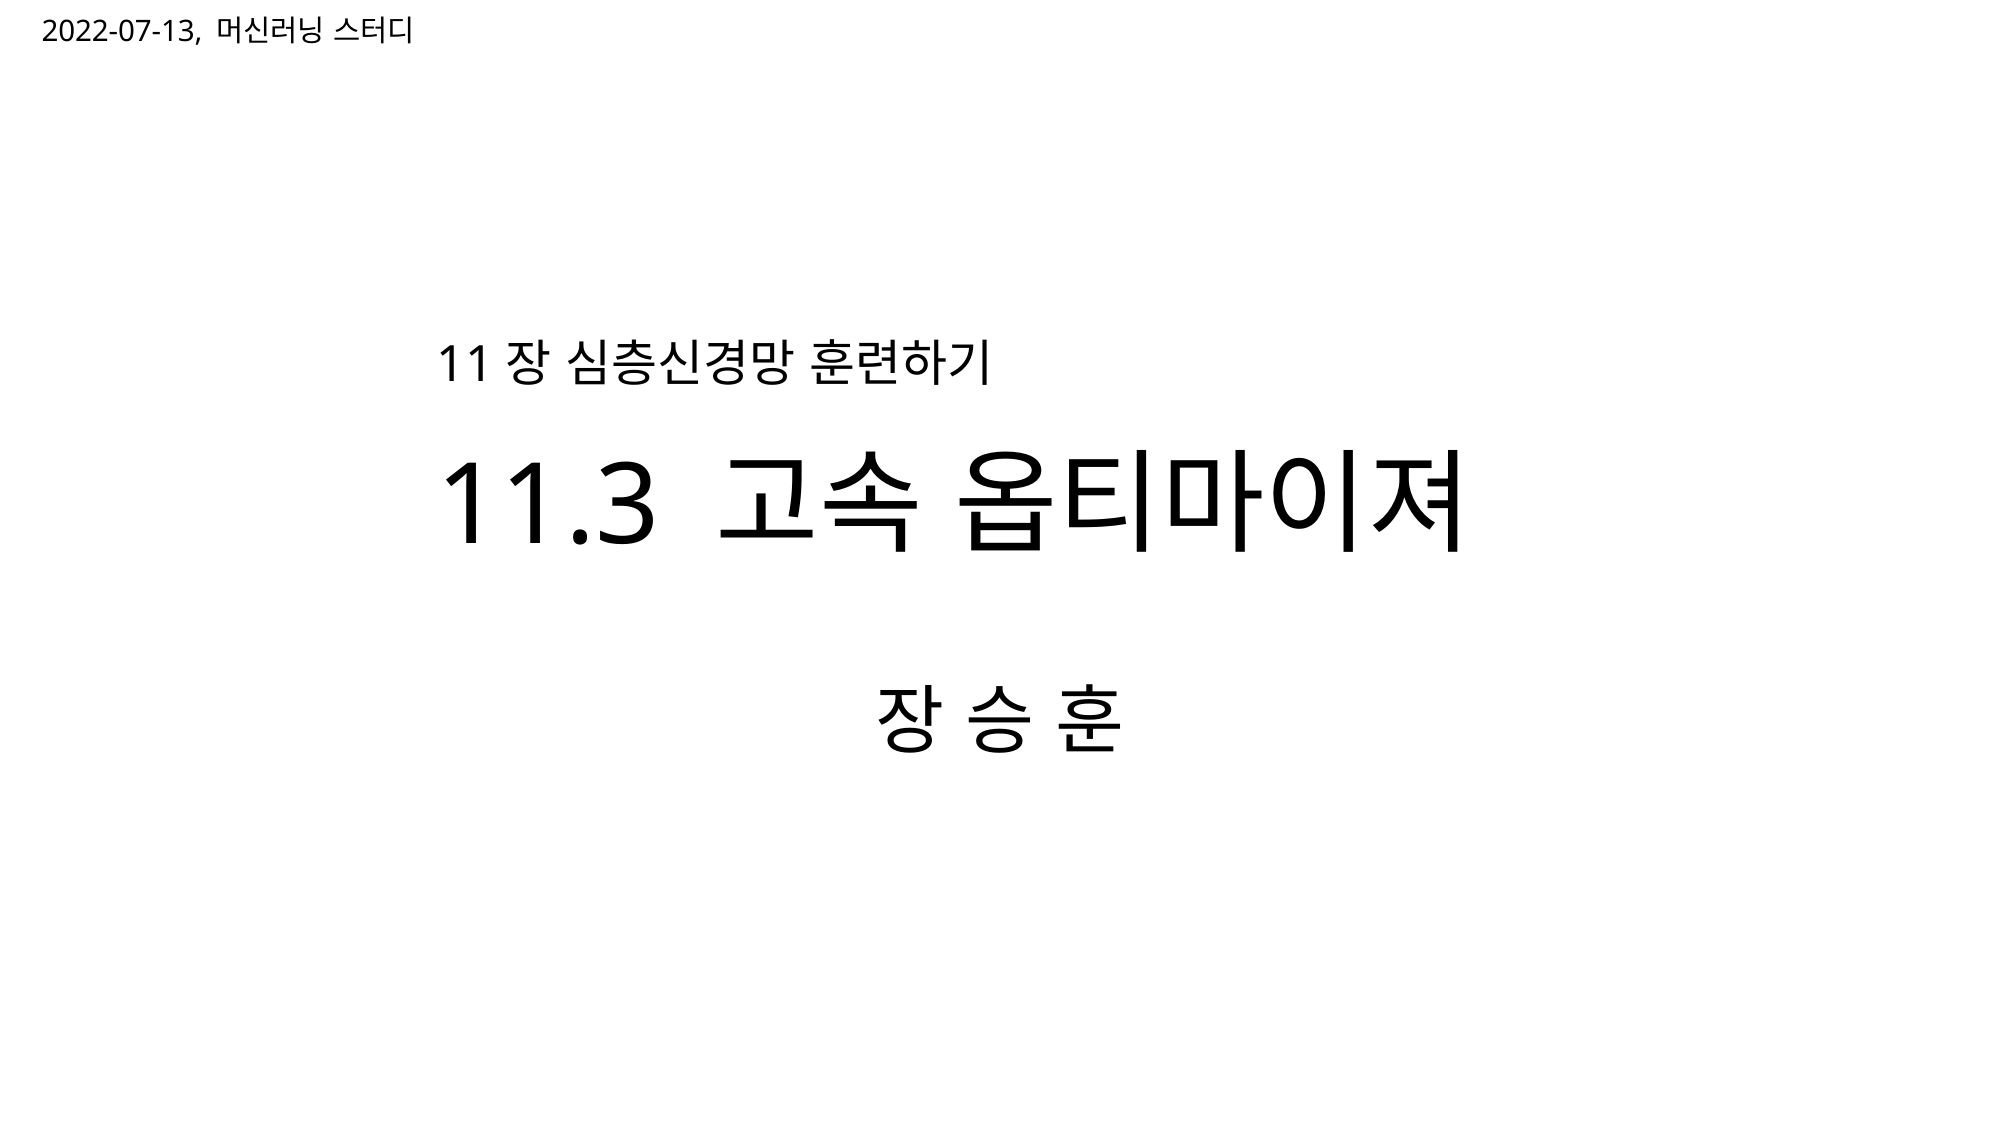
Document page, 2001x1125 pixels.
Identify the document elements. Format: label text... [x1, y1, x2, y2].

subtitle 장 승 훈 [249, 675, 1750, 863]
text_box 2022-07-13, 머신러닝 스터디 [6, 8, 450, 56]
title 11장 심층신경망 훈련하기 11.3 고속 옵티마이져 [421, 184, 1750, 576]
